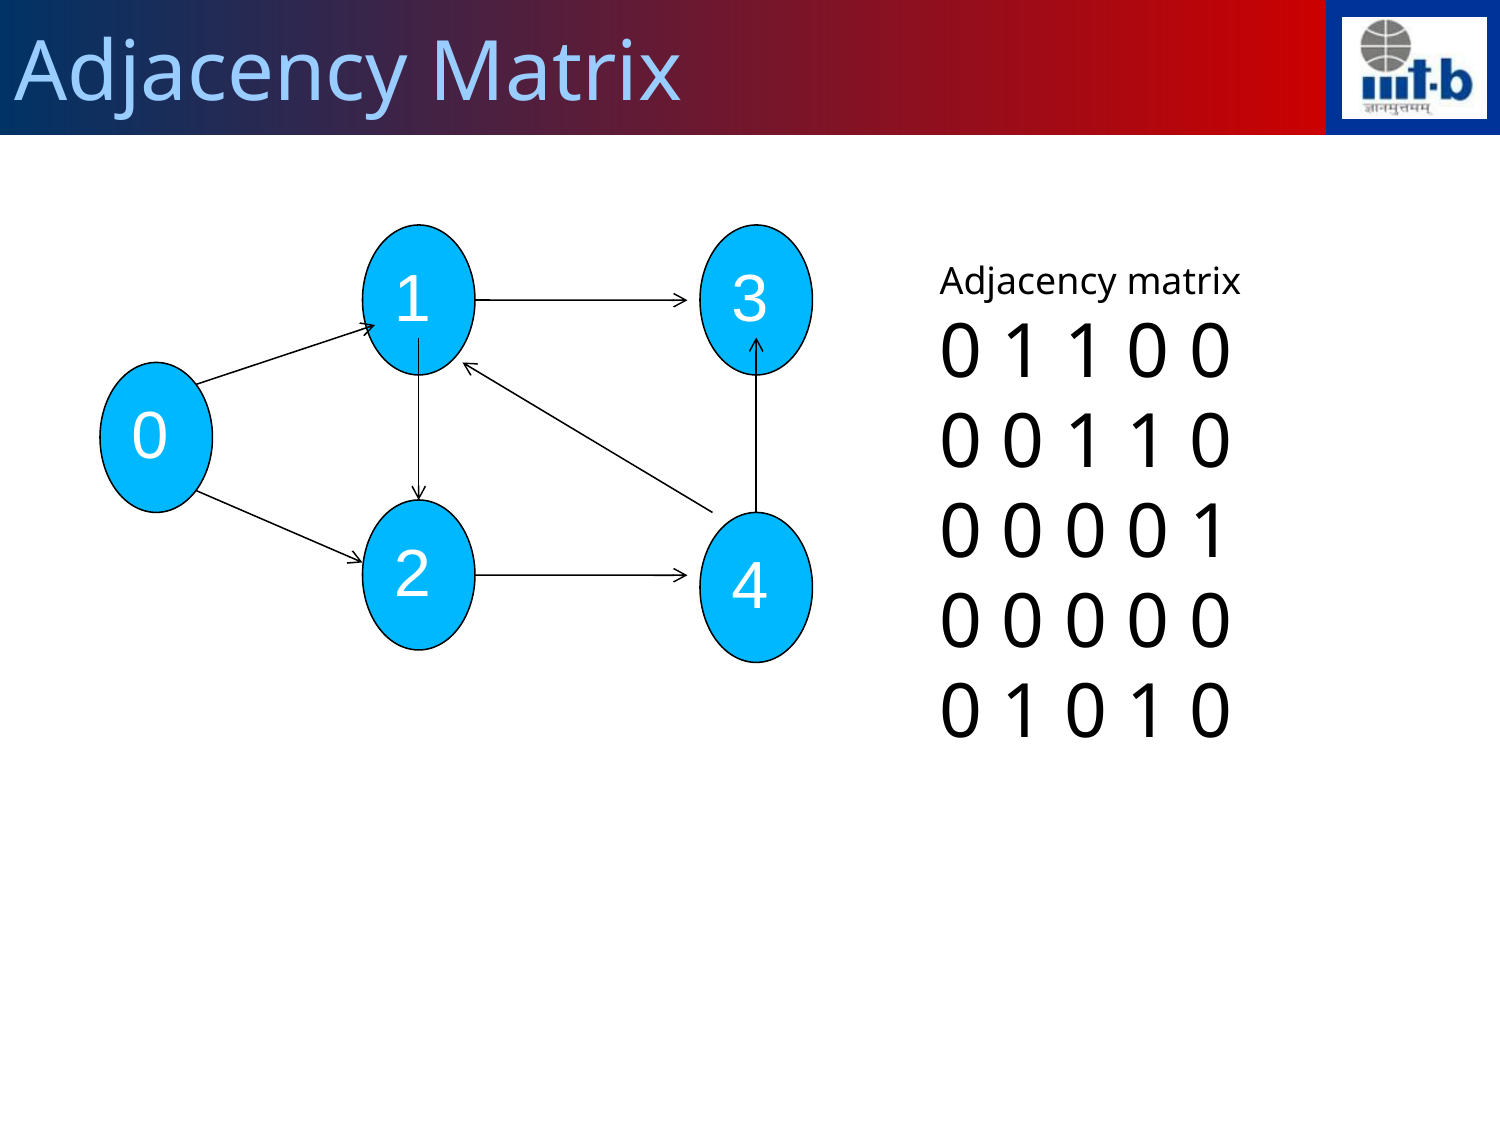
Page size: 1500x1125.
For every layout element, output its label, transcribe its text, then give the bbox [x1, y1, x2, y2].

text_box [255, 265, 316, 442]
text_box 2 [362, 499, 475, 650]
title Adjacency Matrix [0, 0, 1326, 136]
list [74, 199, 1426, 1006]
text_box 0 [99, 362, 213, 513]
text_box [462, 362, 713, 513]
text_box 3 [699, 224, 813, 375]
picture [1342, 17, 1487, 119]
text_box 4 [699, 512, 813, 663]
text_box 1 [362, 224, 475, 375]
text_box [243, 443, 316, 610]
text_box Adjacency matrix 0 1 1 0 0 0 0 1 1 0 0 0 0 0 1 0 0 0 0 0 0 1 0 1 0 [924, 249, 1356, 760]
